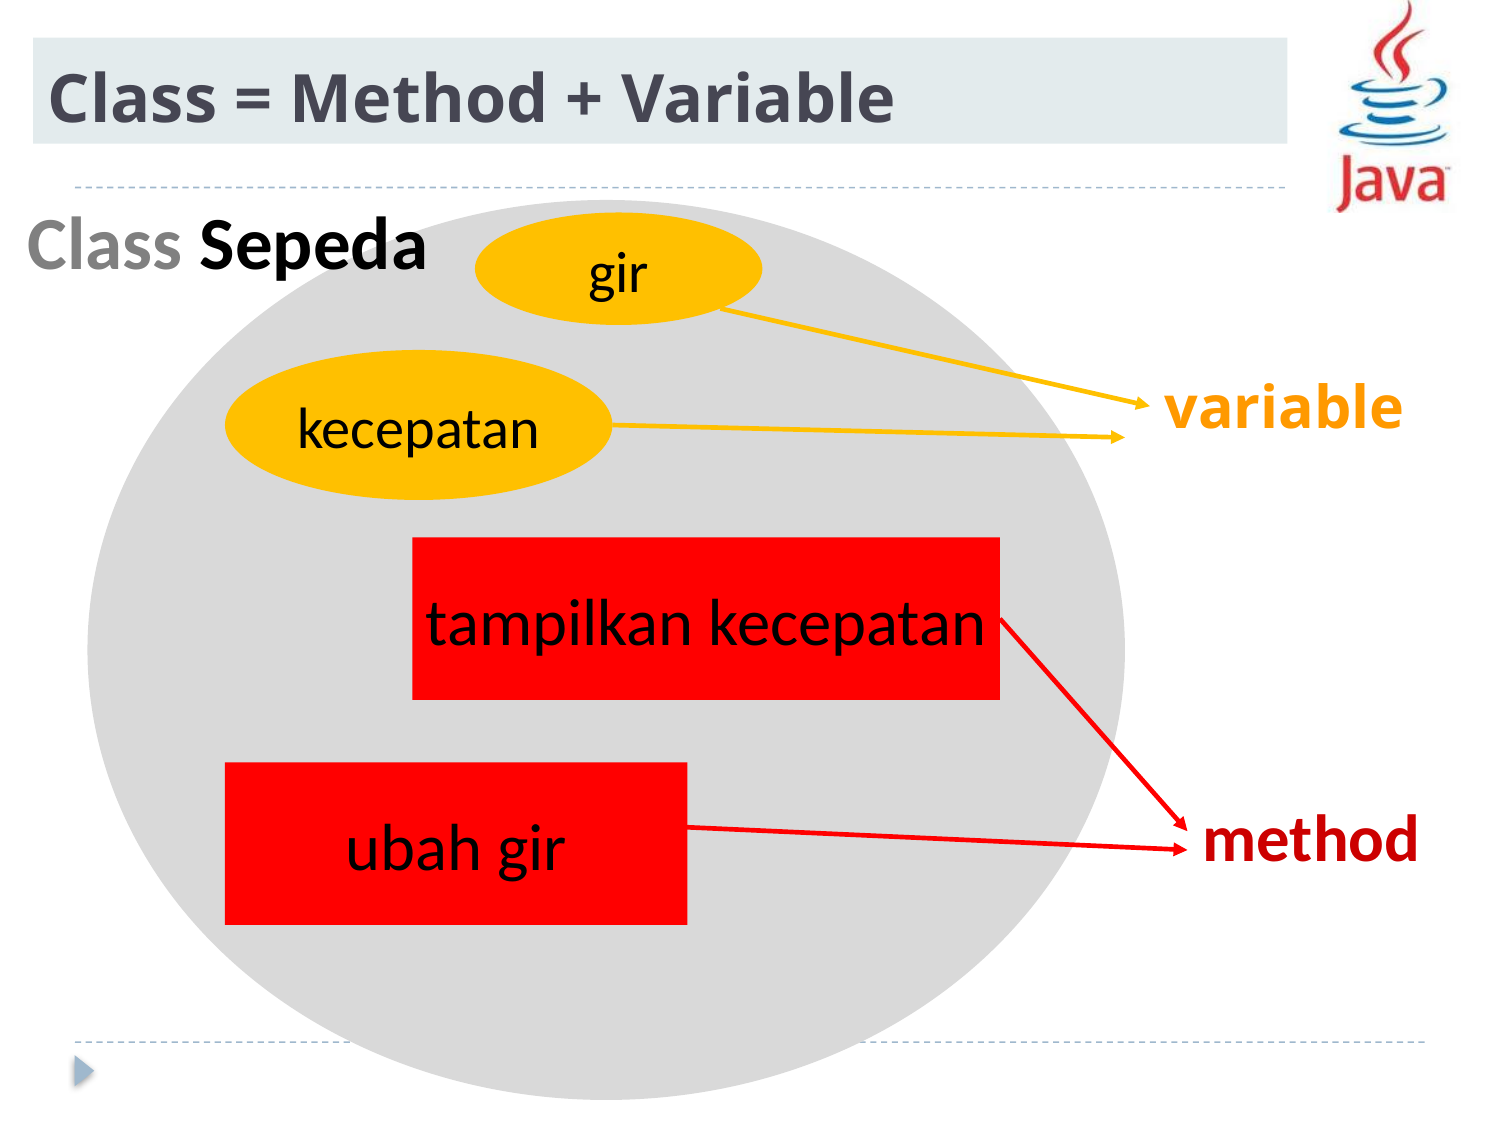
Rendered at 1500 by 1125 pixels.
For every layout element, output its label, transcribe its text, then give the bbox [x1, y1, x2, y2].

text_box [483, 199, 944, 308]
text_box tampilkan kecepatan [412, 537, 1000, 700]
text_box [999, 618, 1188, 824]
picture [1287, 0, 1500, 213]
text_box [612, 424, 1126, 438]
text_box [637, 824, 1188, 851]
text_box method [1187, 787, 1475, 875]
text_box Class Sepeda [11, 186, 483, 294]
text_box ubah gir [224, 762, 688, 925]
text_box [87, 289, 1124, 1100]
title Class = Method + Variable [33, 37, 1281, 144]
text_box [720, 308, 1151, 407]
text_box gir [483, 212, 763, 325]
text_box variable [1149, 362, 1475, 450]
text_box kecepatan [224, 349, 613, 500]
